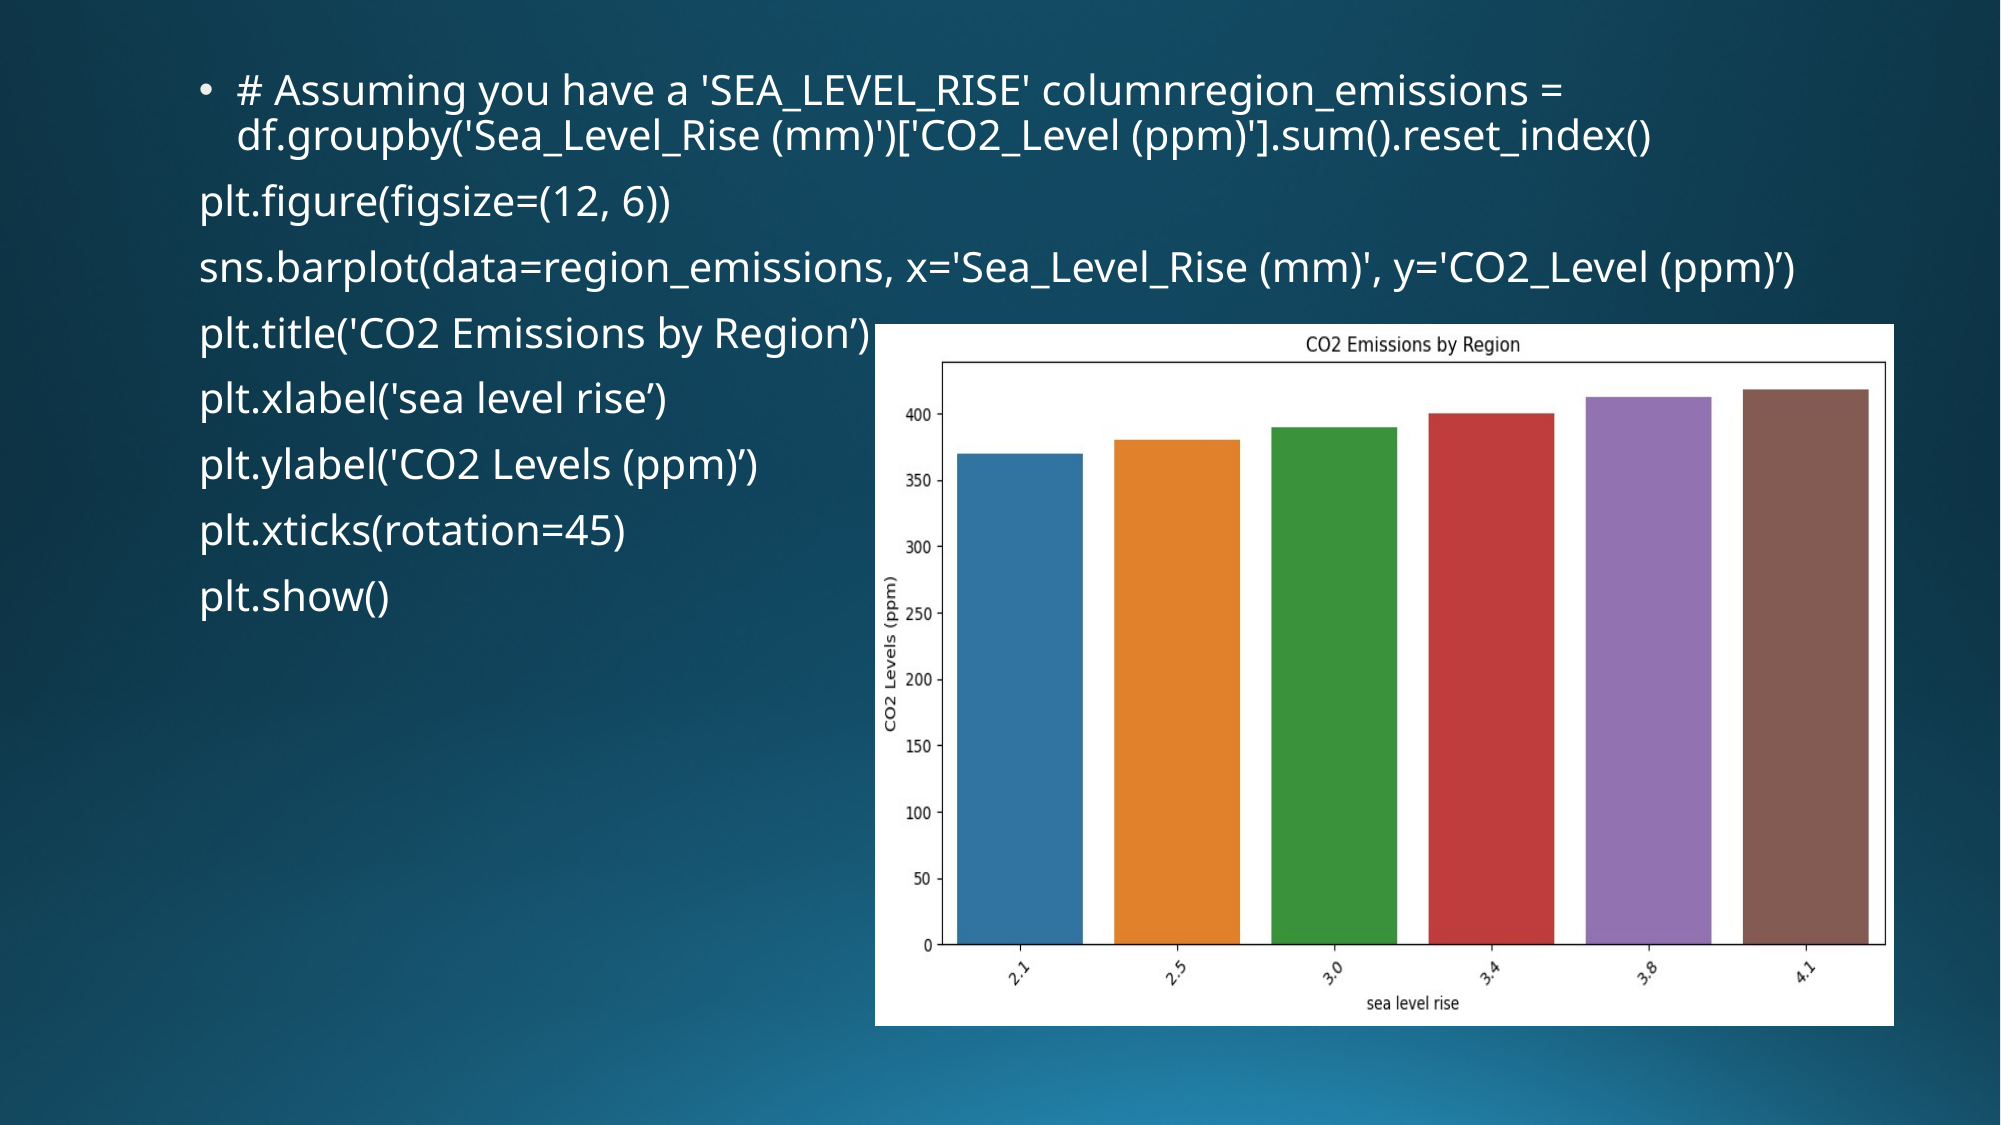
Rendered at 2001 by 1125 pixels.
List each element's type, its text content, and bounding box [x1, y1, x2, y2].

list # Assuming you have a 'SEA_LEVEL_RISE' columnregion_emissions = df.groupby('Sea_Level_Rise (mm)')['CO2_Level (ppm)'].sum().reset_index() plt.figure(figsize=(12, 6)) sns.barplot(data=region_emissions, x='Sea_Level_Rise (mm)', y='CO2_Level (ppm)’) plt.title('CO2 Emissions by Region’) plt.xlabel('sea level rise’) plt.ylabel('CO2 Levels (ppm)’) plt.xticks(rotation=45) plt.show() [183, 61, 1863, 1014]
picture [0, 0, 2001, 1125]
